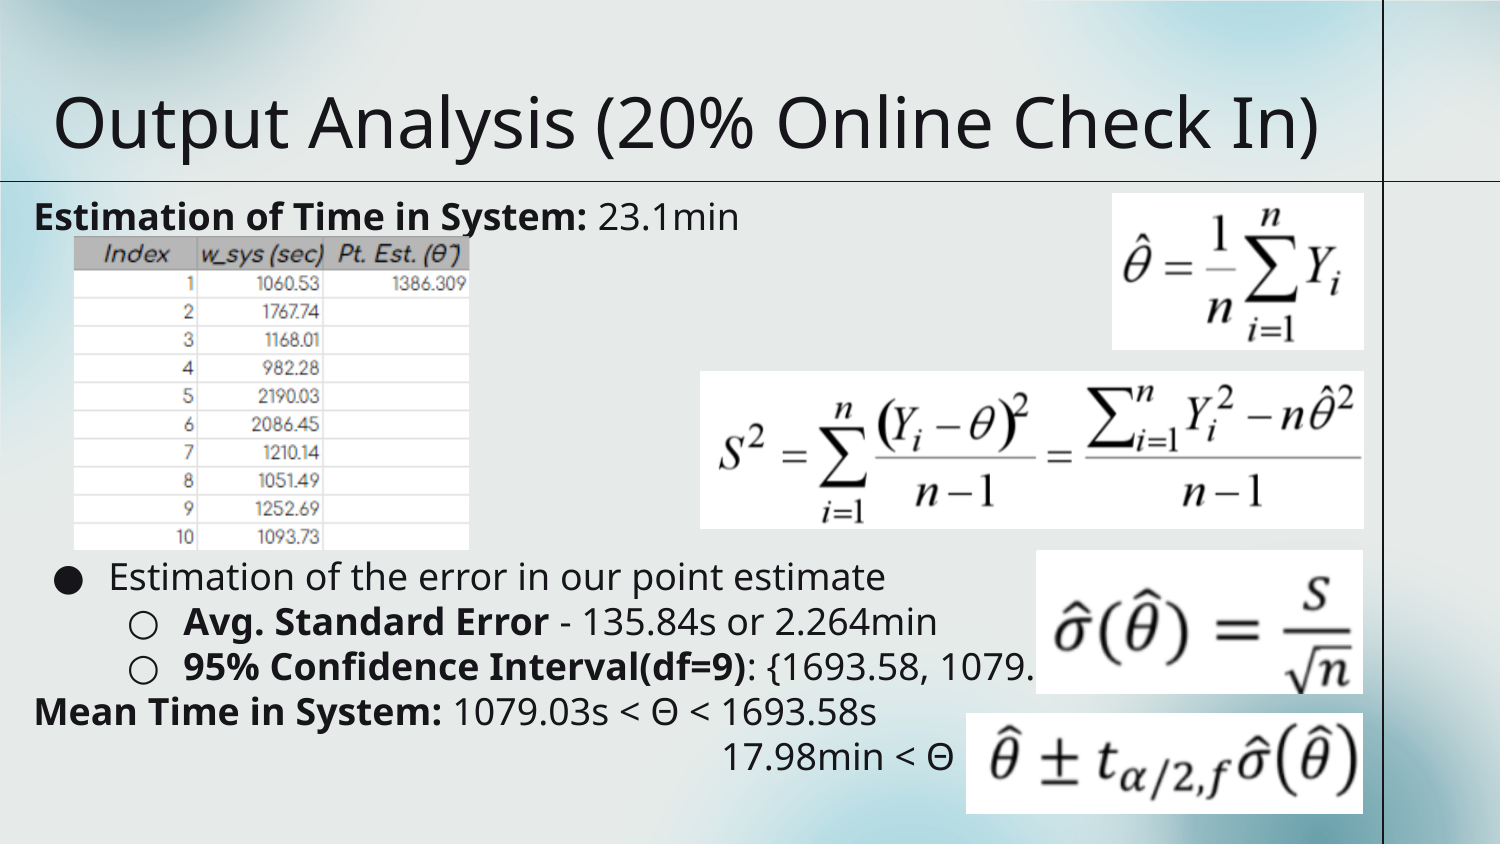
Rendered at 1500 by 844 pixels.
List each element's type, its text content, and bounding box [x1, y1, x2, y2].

picture [1112, 193, 1364, 351]
picture [700, 371, 1364, 529]
picture [73, 236, 470, 550]
picture [966, 713, 1363, 814]
text_box Estimation of Time in System: 23.1min Estimation of the error in our point estimate Avg. Standard Error - 135.84s or 2.264min 95% Confidence Interval(df=9): {1693.58, 1079.03} Mean Time in System: 1079.03s < Θ < 1693.58s 17.98min < Θ < 28.22min [18, 178, 1351, 819]
picture [1036, 549, 1363, 694]
title Output Analysis (20% Online Check In) [0, 72, 1396, 167]
